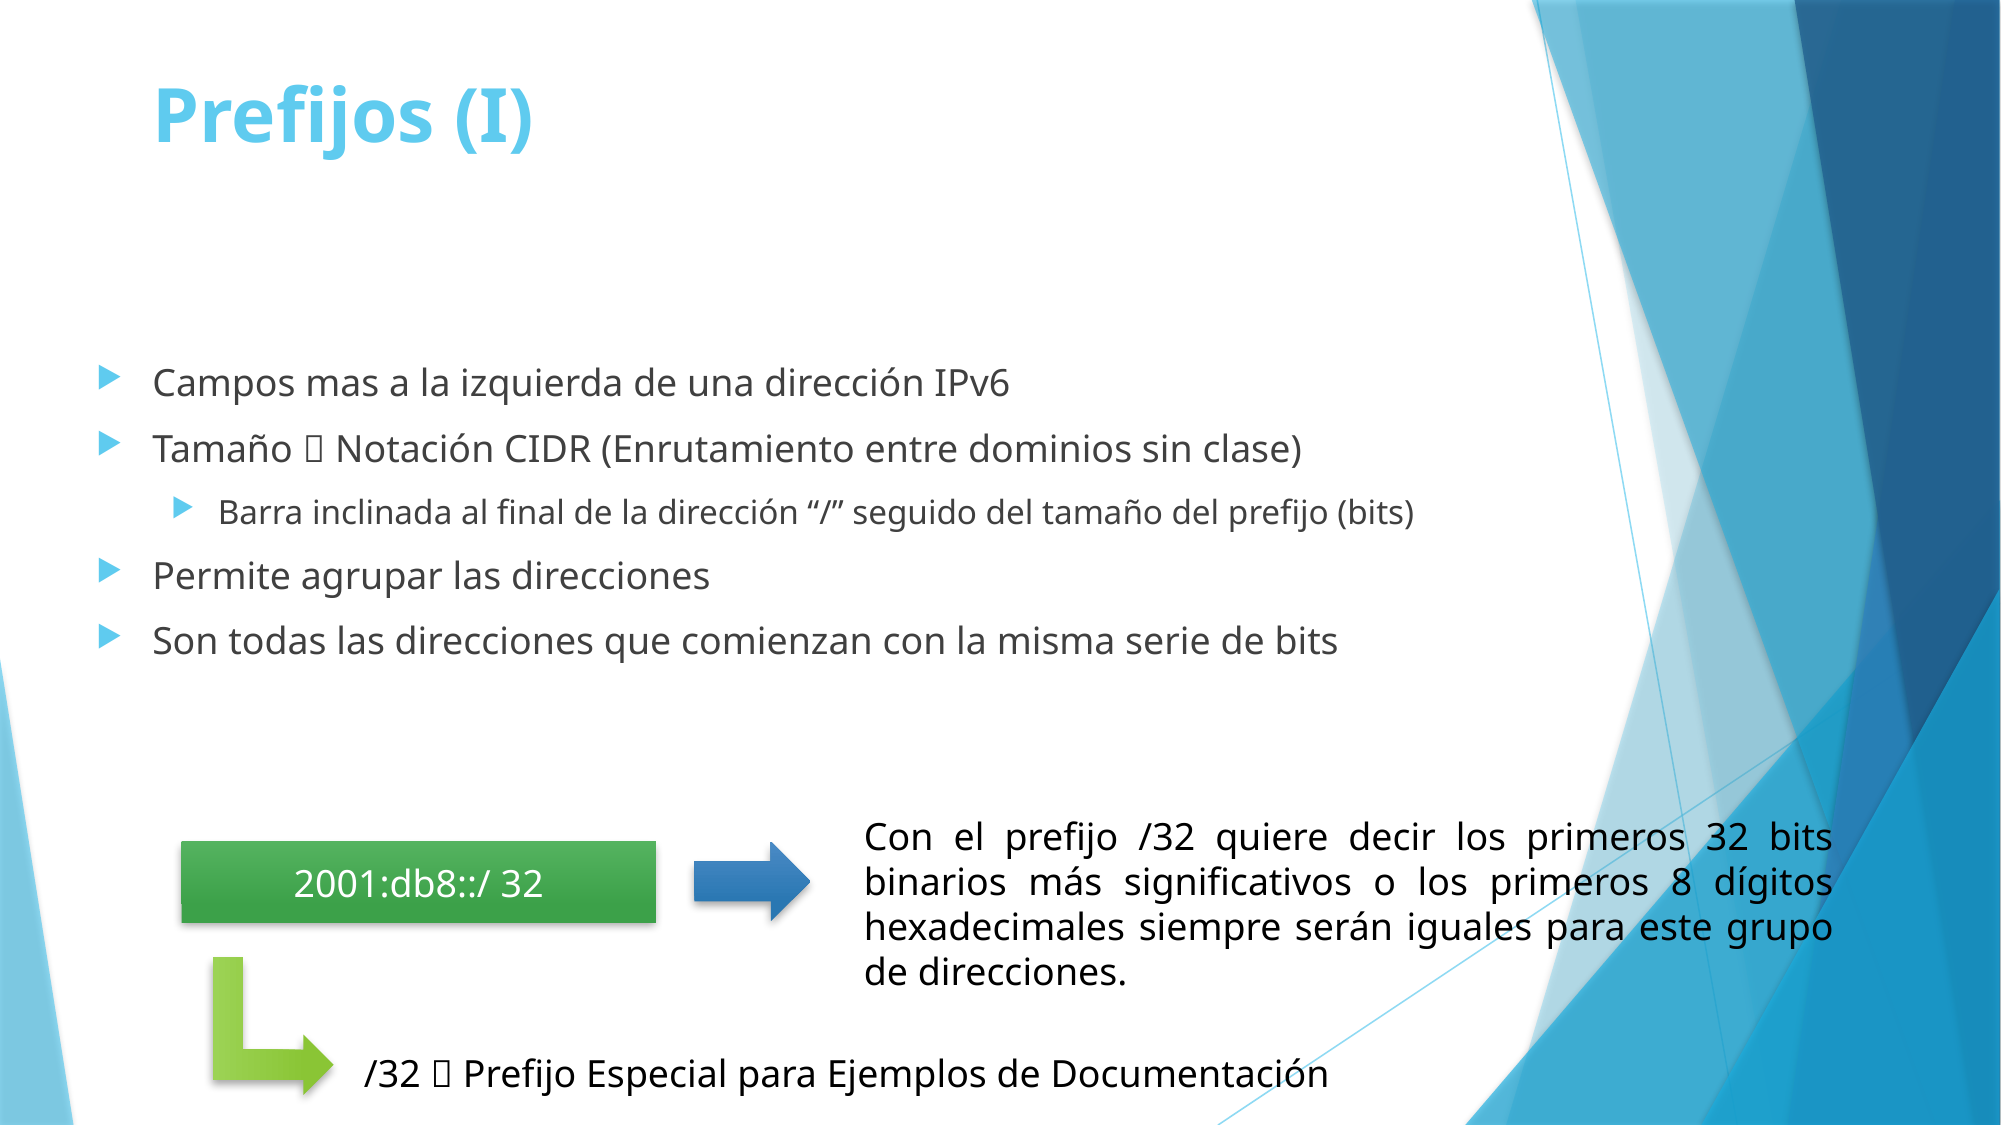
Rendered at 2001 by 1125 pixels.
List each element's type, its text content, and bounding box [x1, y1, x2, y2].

text_box /32  Prefijo Especial para Ejemplos de Documentación [349, 1042, 1350, 1103]
text_box [212, 957, 334, 1096]
title Prefijos (I) [137, 59, 1863, 278]
list Campos mas a la izquierda de una dirección IPv6 Tamaño  Notación CIDR (Enrutamiento entre dominios sin clase) Barra inclinada al final de la dirección “/” seguido del tamaño del prefijo (bits) Permite agrupar las direcciones Son todas las direcciones que comienzan con la misma serie de bits [81, 351, 1869, 743]
text_box [137, 558, 1863, 761]
text_box Con el prefijo /32 quiere decir los primeros 32 bits binarios más significativos o los primeros 8 dígitos hexadecimales siempre serán iguales para este grupo de direcciones. [849, 805, 1850, 1001]
text_box 2001:db8::/ 32 [181, 841, 656, 923]
text_box [694, 841, 811, 922]
